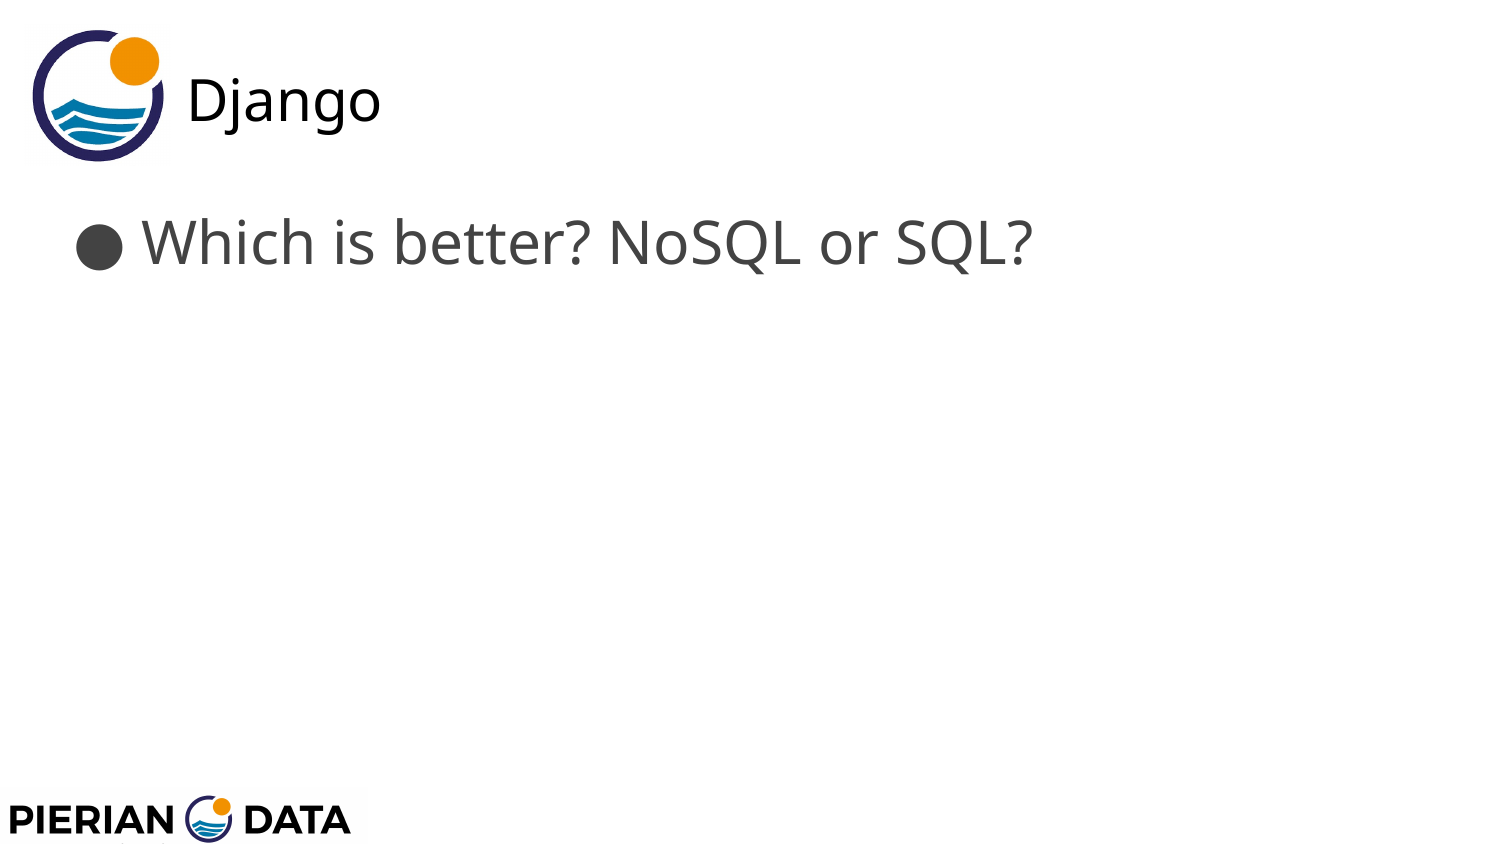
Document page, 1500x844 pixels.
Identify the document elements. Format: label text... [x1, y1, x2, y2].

list Which is better? NoSQL or SQL? [51, 189, 1476, 750]
picture [0, 787, 368, 844]
title Django [176, 48, 1449, 143]
picture [24, 24, 172, 167]
